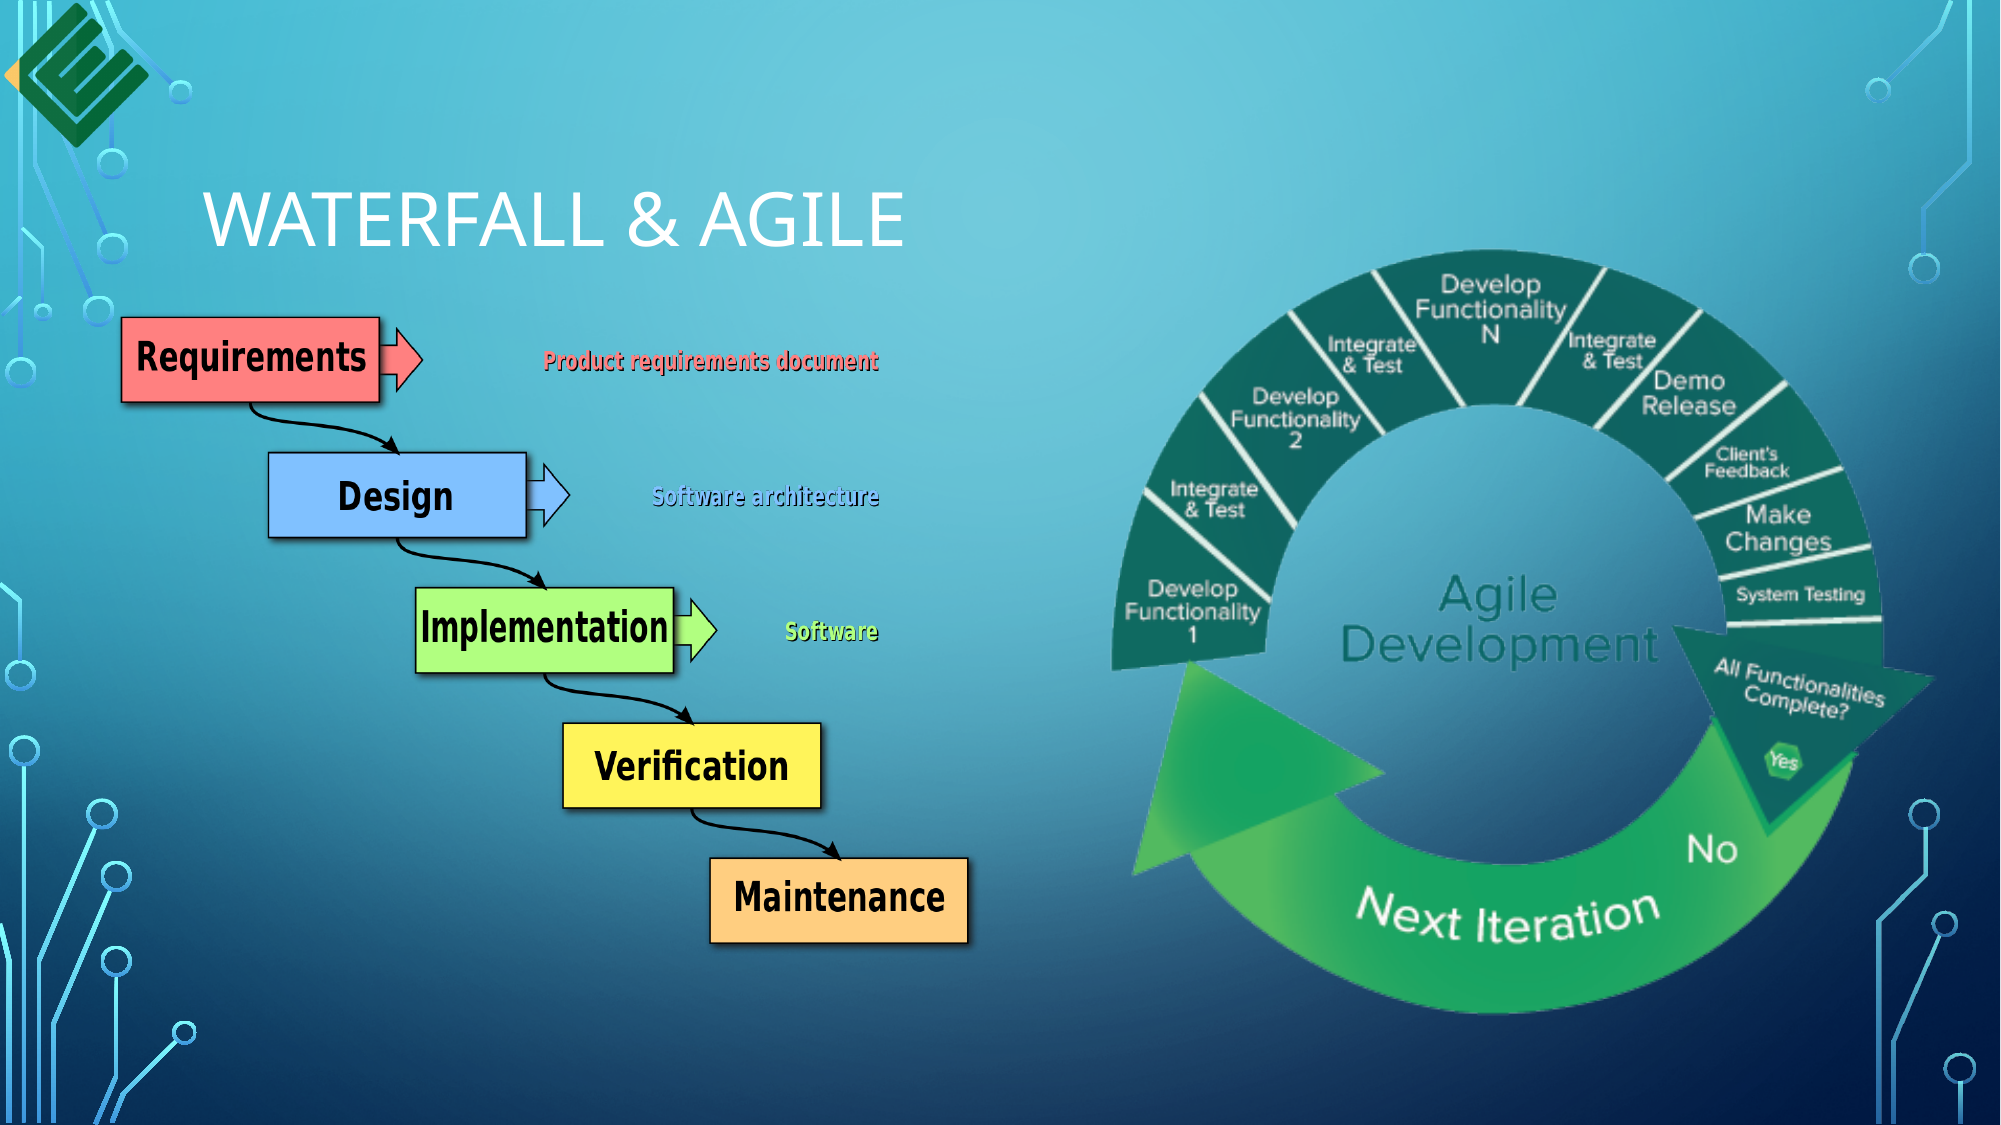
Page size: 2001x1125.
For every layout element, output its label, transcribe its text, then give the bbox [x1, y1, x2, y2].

picture [116, 307, 981, 956]
title WATERFALL & AGILE [187, 101, 1813, 344]
picture [0, 0, 152, 152]
picture [1099, 241, 1945, 1022]
